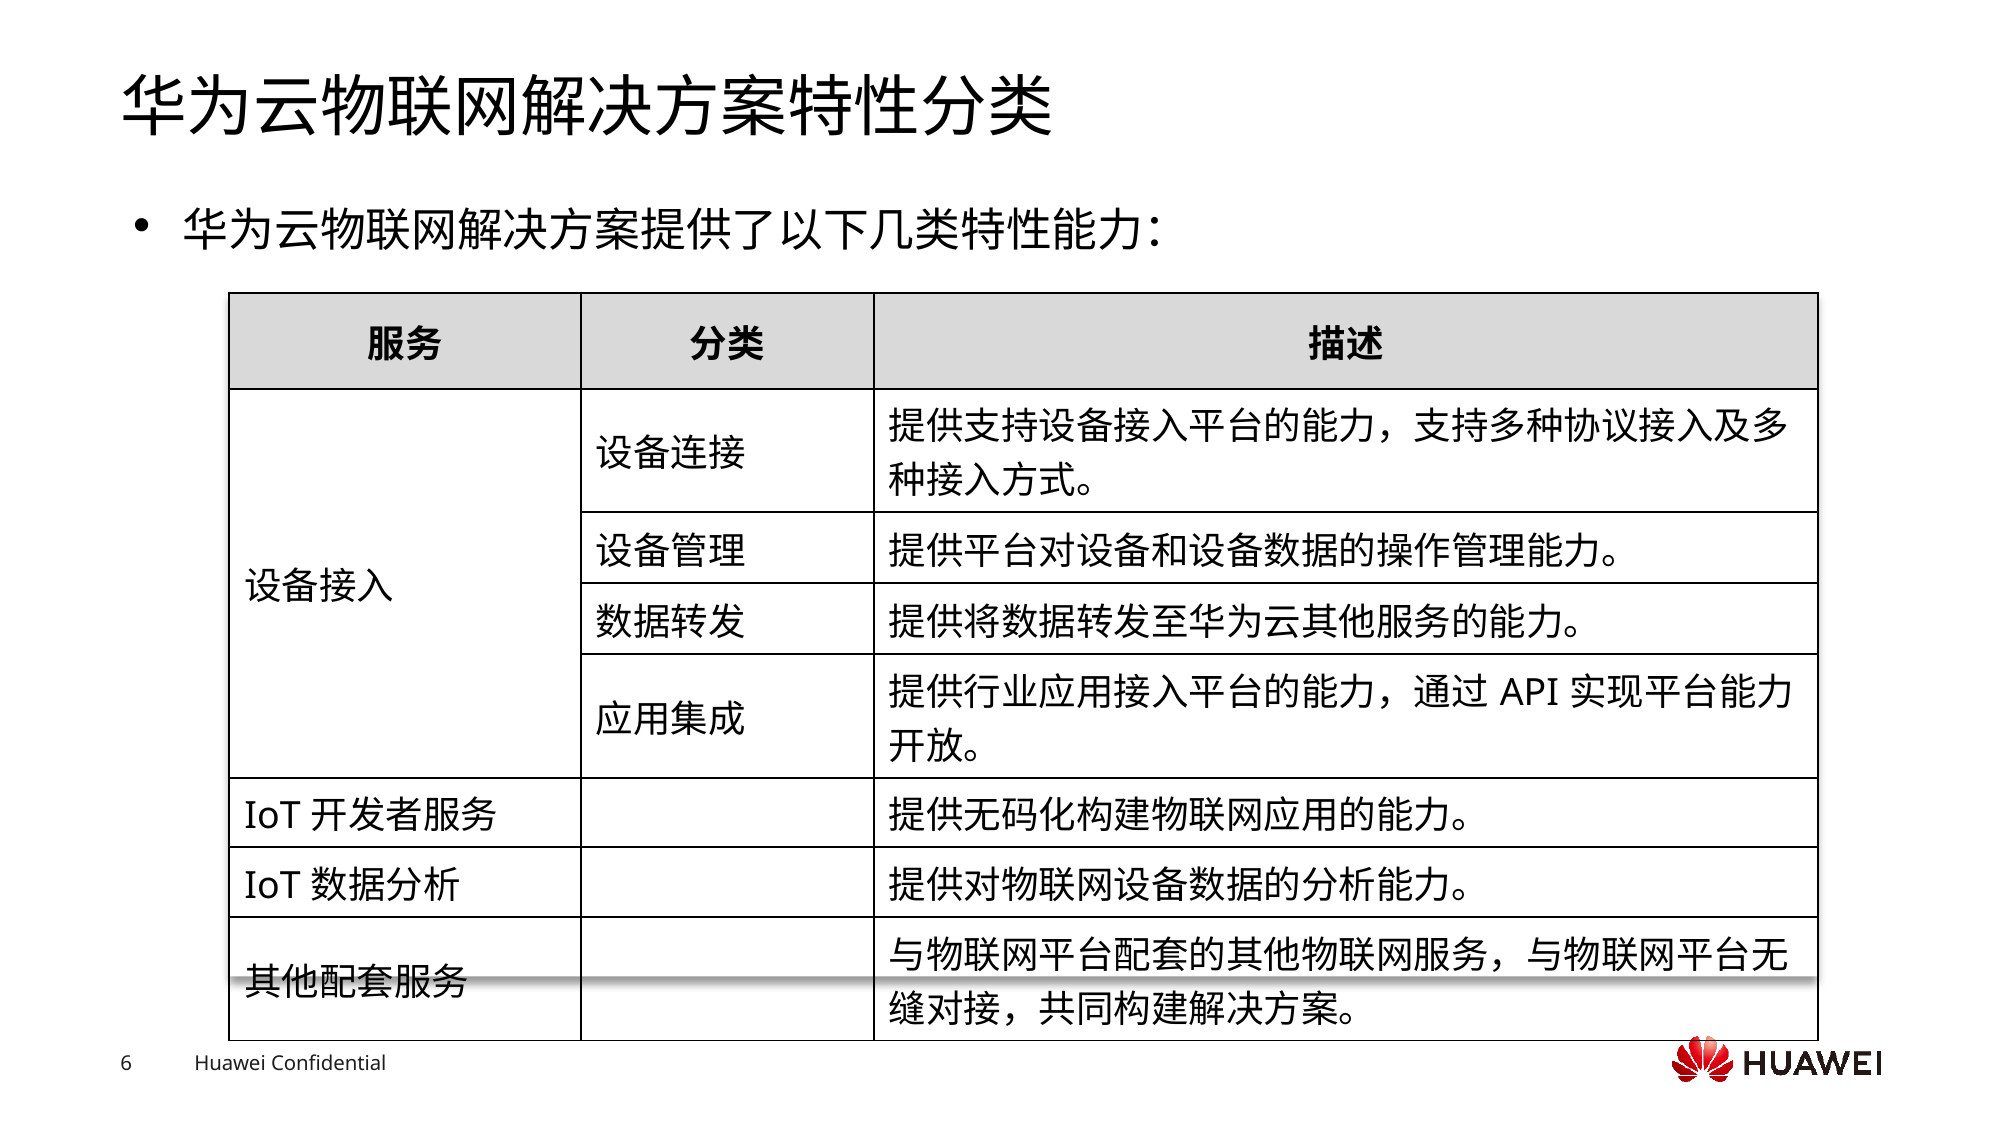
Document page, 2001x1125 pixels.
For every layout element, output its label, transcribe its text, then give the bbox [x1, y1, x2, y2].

table_cell 提供平台对设备和设备数据的操作管理能力。 [875, 513, 1817, 582]
table_header 描述 [875, 294, 1817, 388]
table_cell 提供无码化构建物联网应用的能力。 [875, 779, 1817, 846]
table_cell 数据转发 [582, 584, 873, 653]
title 华为云物联网解决方案特性分类 [120, 73, 1880, 154]
table_cell 设备连接 [582, 390, 873, 511]
table_cell IoT开发者服务 [230, 779, 580, 846]
table_cell 设备管理 [582, 513, 873, 582]
table_cell 提供对物联网设备数据的分析能力。 [875, 848, 1817, 916]
table_header 分类 [582, 294, 873, 388]
table_cell IoT数据分析 [230, 848, 580, 916]
table_cell 设备接入 [230, 390, 580, 777]
picture [1672, 1036, 1881, 1082]
table_cell 提供行业应用接入平台的能力，通过API实现平台能力开放。 [875, 655, 1817, 777]
table_cell 应用集成 [582, 655, 873, 777]
list 华为云物联网解决方案提供了以下几类特性能力： [119, 171, 1881, 973]
table_cell 其他配套服务 [230, 918, 580, 1040]
table_cell [582, 918, 873, 1040]
table_cell [582, 779, 873, 846]
table_cell 提供支持设备接入平台的能力，支持多种协议接入及多种接入方式。 [875, 390, 1817, 511]
table_header 服务 [230, 294, 580, 388]
table_cell 提供将数据转发至华为云其他服务的能力。 [875, 584, 1817, 653]
table_cell 与物联网平台配套的其他物联网服务，与物联网平台无缝对接，共同构建解决方案。 [875, 918, 1817, 1040]
table_cell [582, 848, 873, 916]
